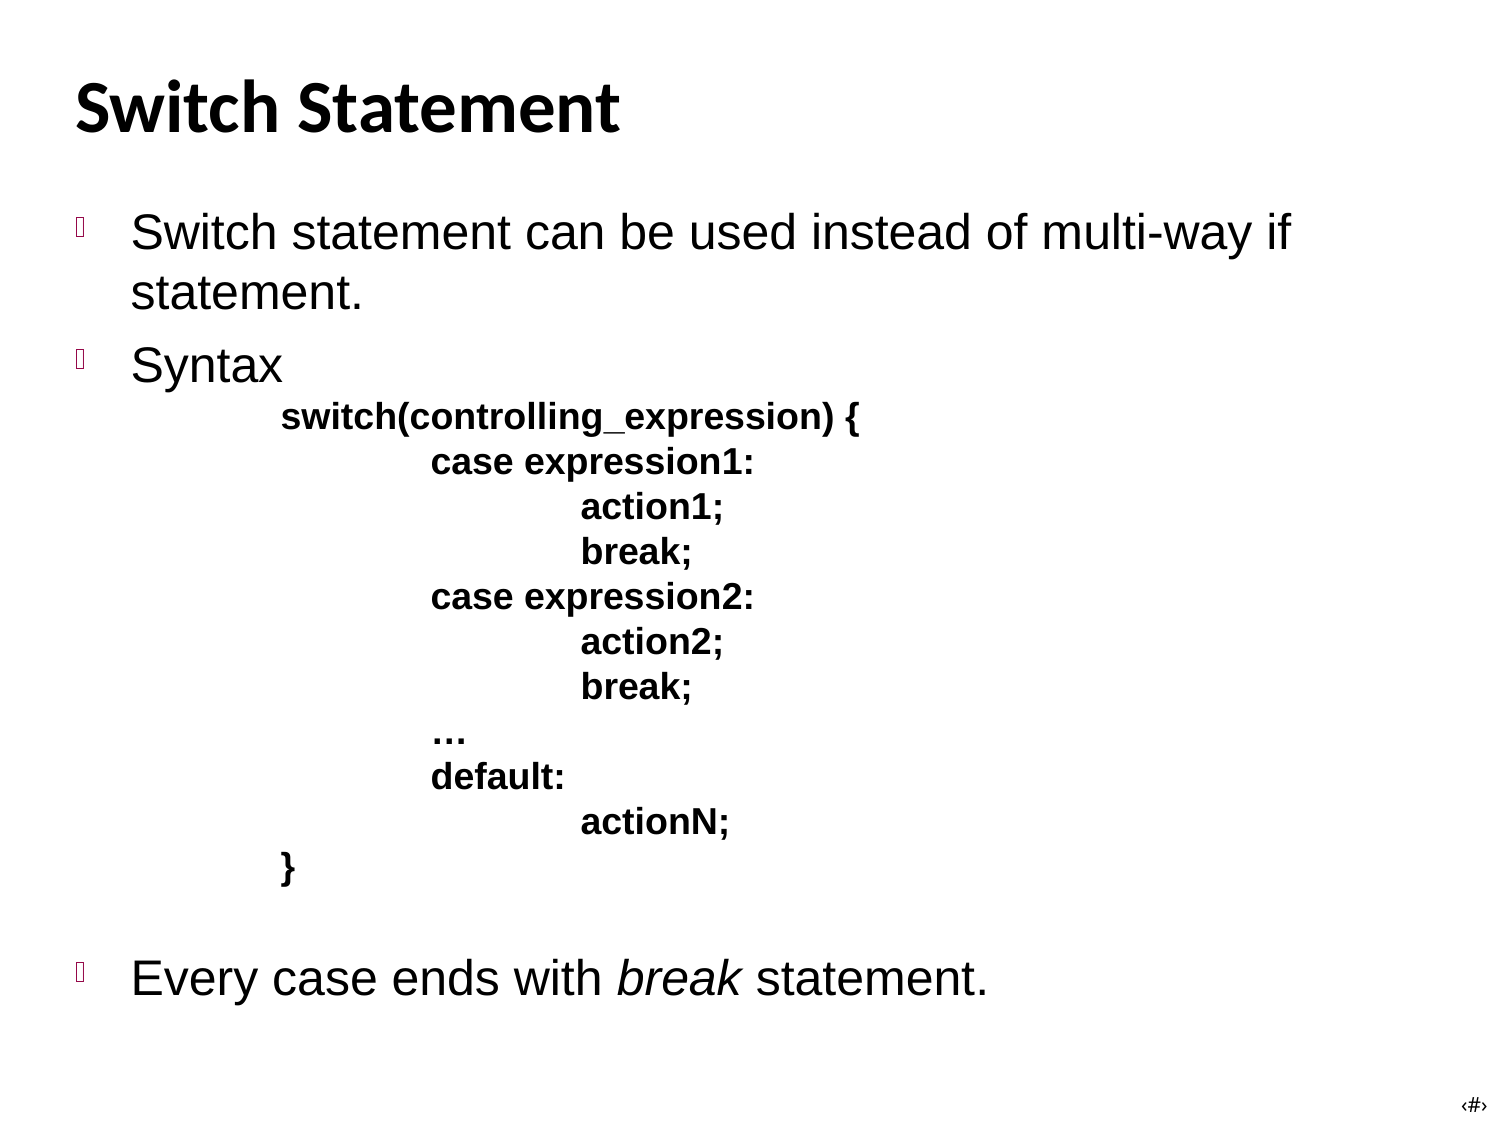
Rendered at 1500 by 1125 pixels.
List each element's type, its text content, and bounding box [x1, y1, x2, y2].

list Switch statement can be used instead of multi-way if statement. Syntax switch(controlling_expression) { case expression1: action1; break; case expression2: action2; break; … default: actionN; } Every case ends with break statement. [74, 199, 1438, 1093]
title Switch Statement [74, 11, 1438, 193]
